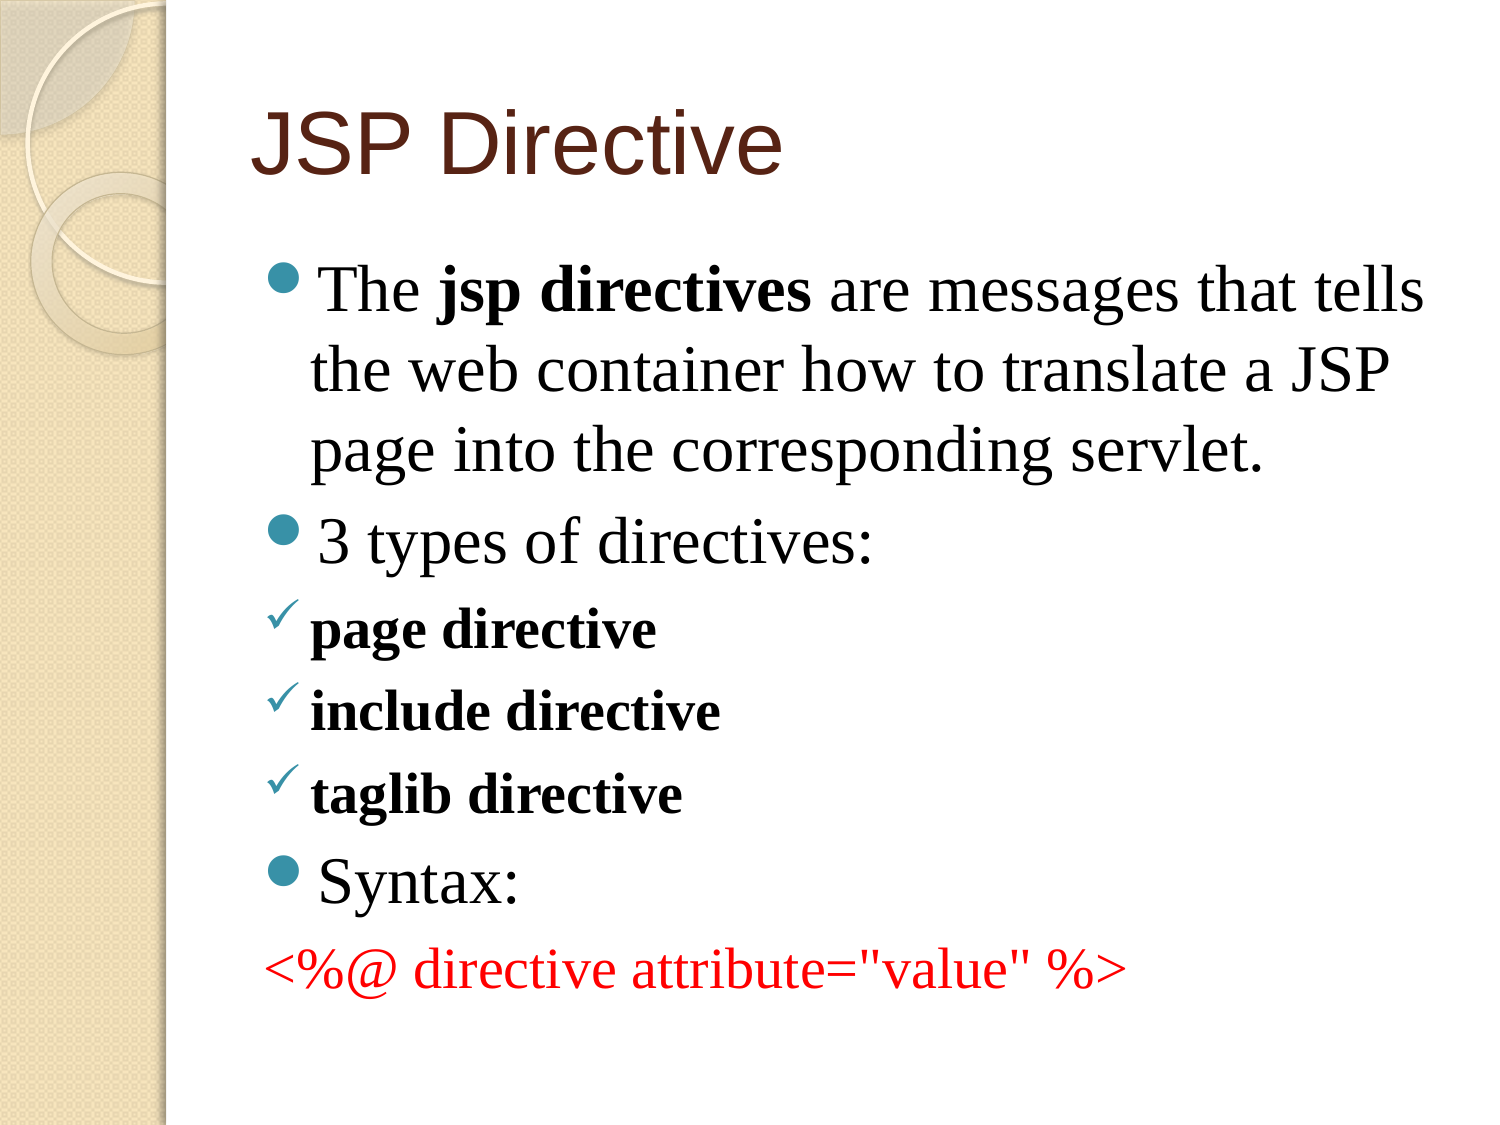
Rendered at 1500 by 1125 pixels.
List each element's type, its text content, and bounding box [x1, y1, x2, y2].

title JSP Directive [235, 45, 1466, 233]
list The jsp directives are messages that tells the web container how to translate a JSP page into the corresponding servlet. 3 types of directives: page directive include directive taglib directive Syntax: <%@ directive attribute="value" %> [235, 237, 1466, 1025]
